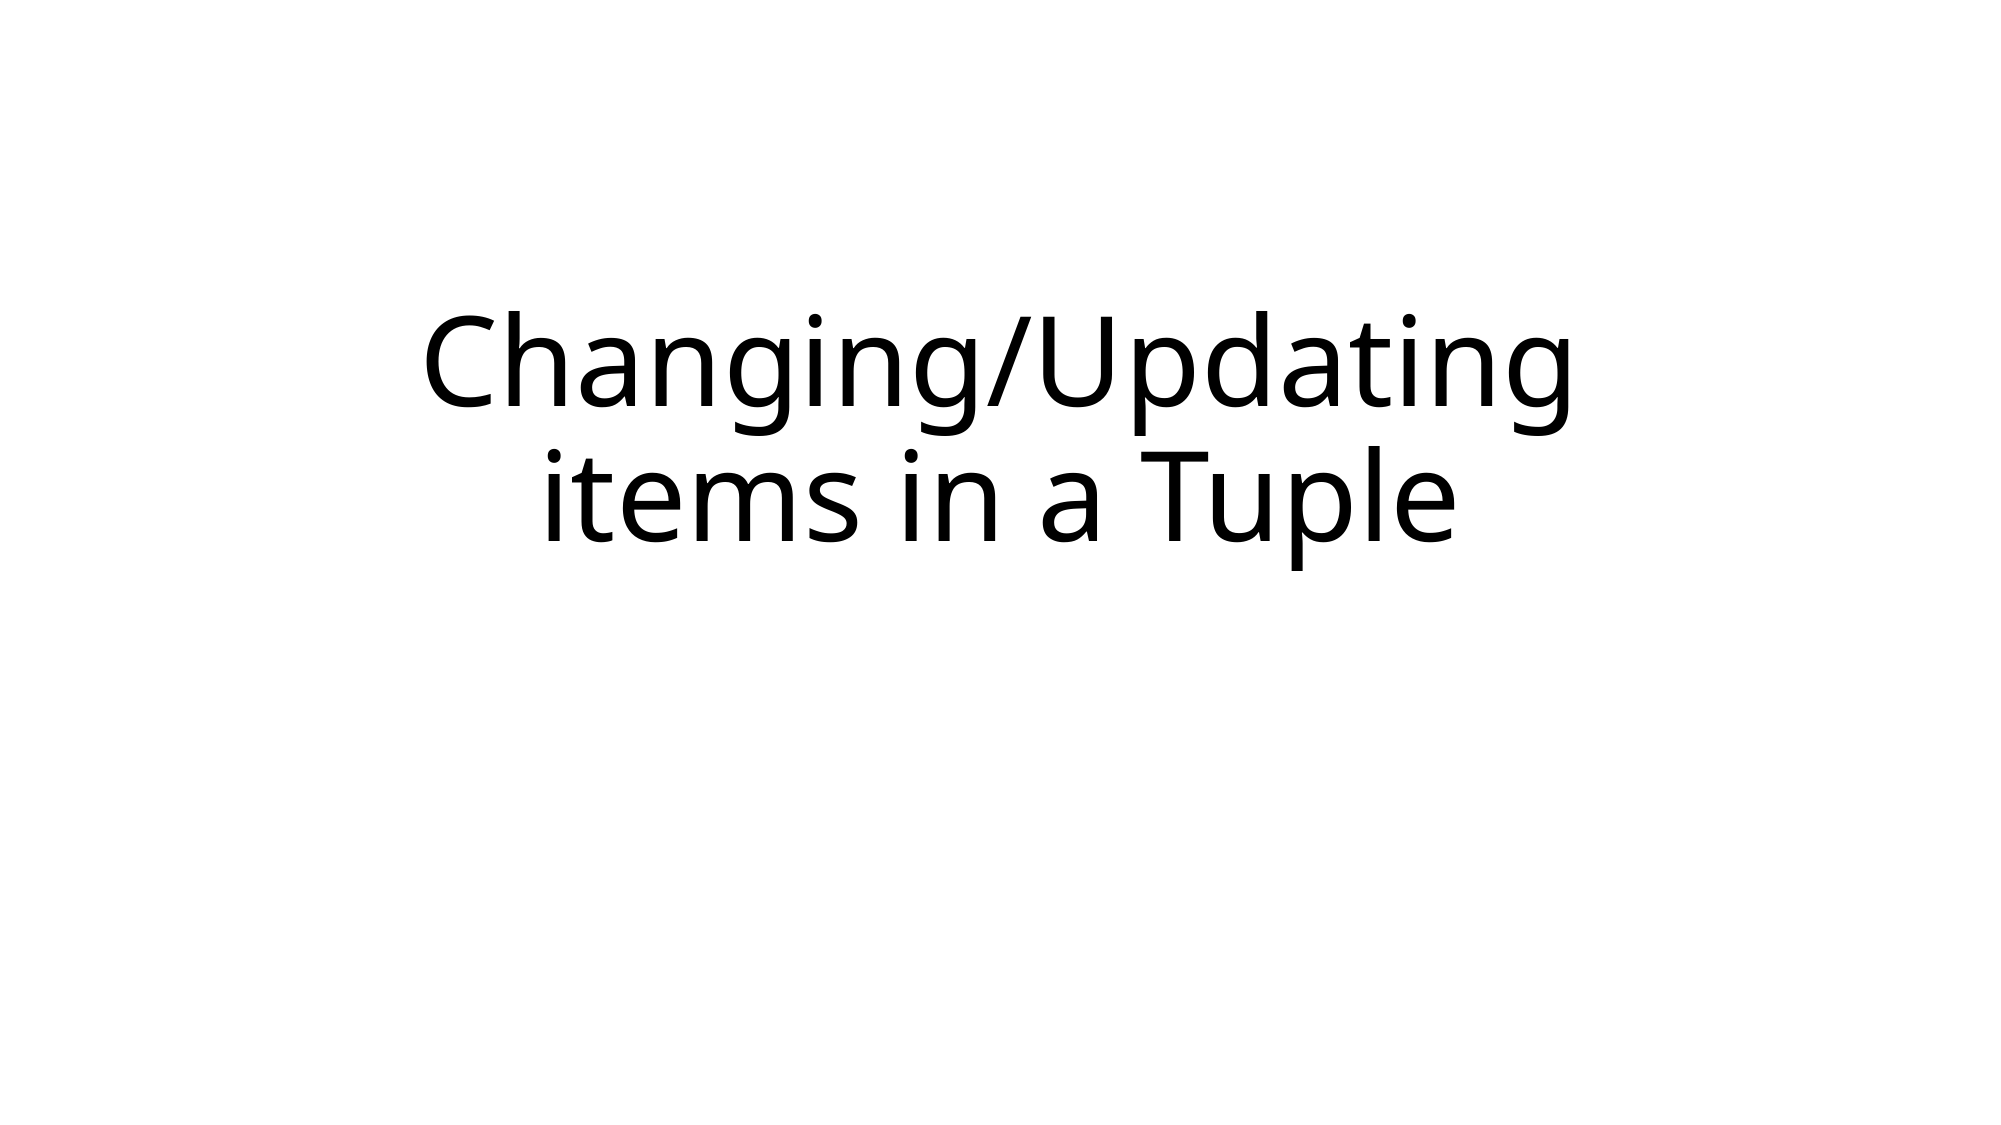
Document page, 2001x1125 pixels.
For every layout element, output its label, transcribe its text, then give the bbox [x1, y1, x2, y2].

title Changing/Updating items in a Tuple [249, 184, 1750, 576]
